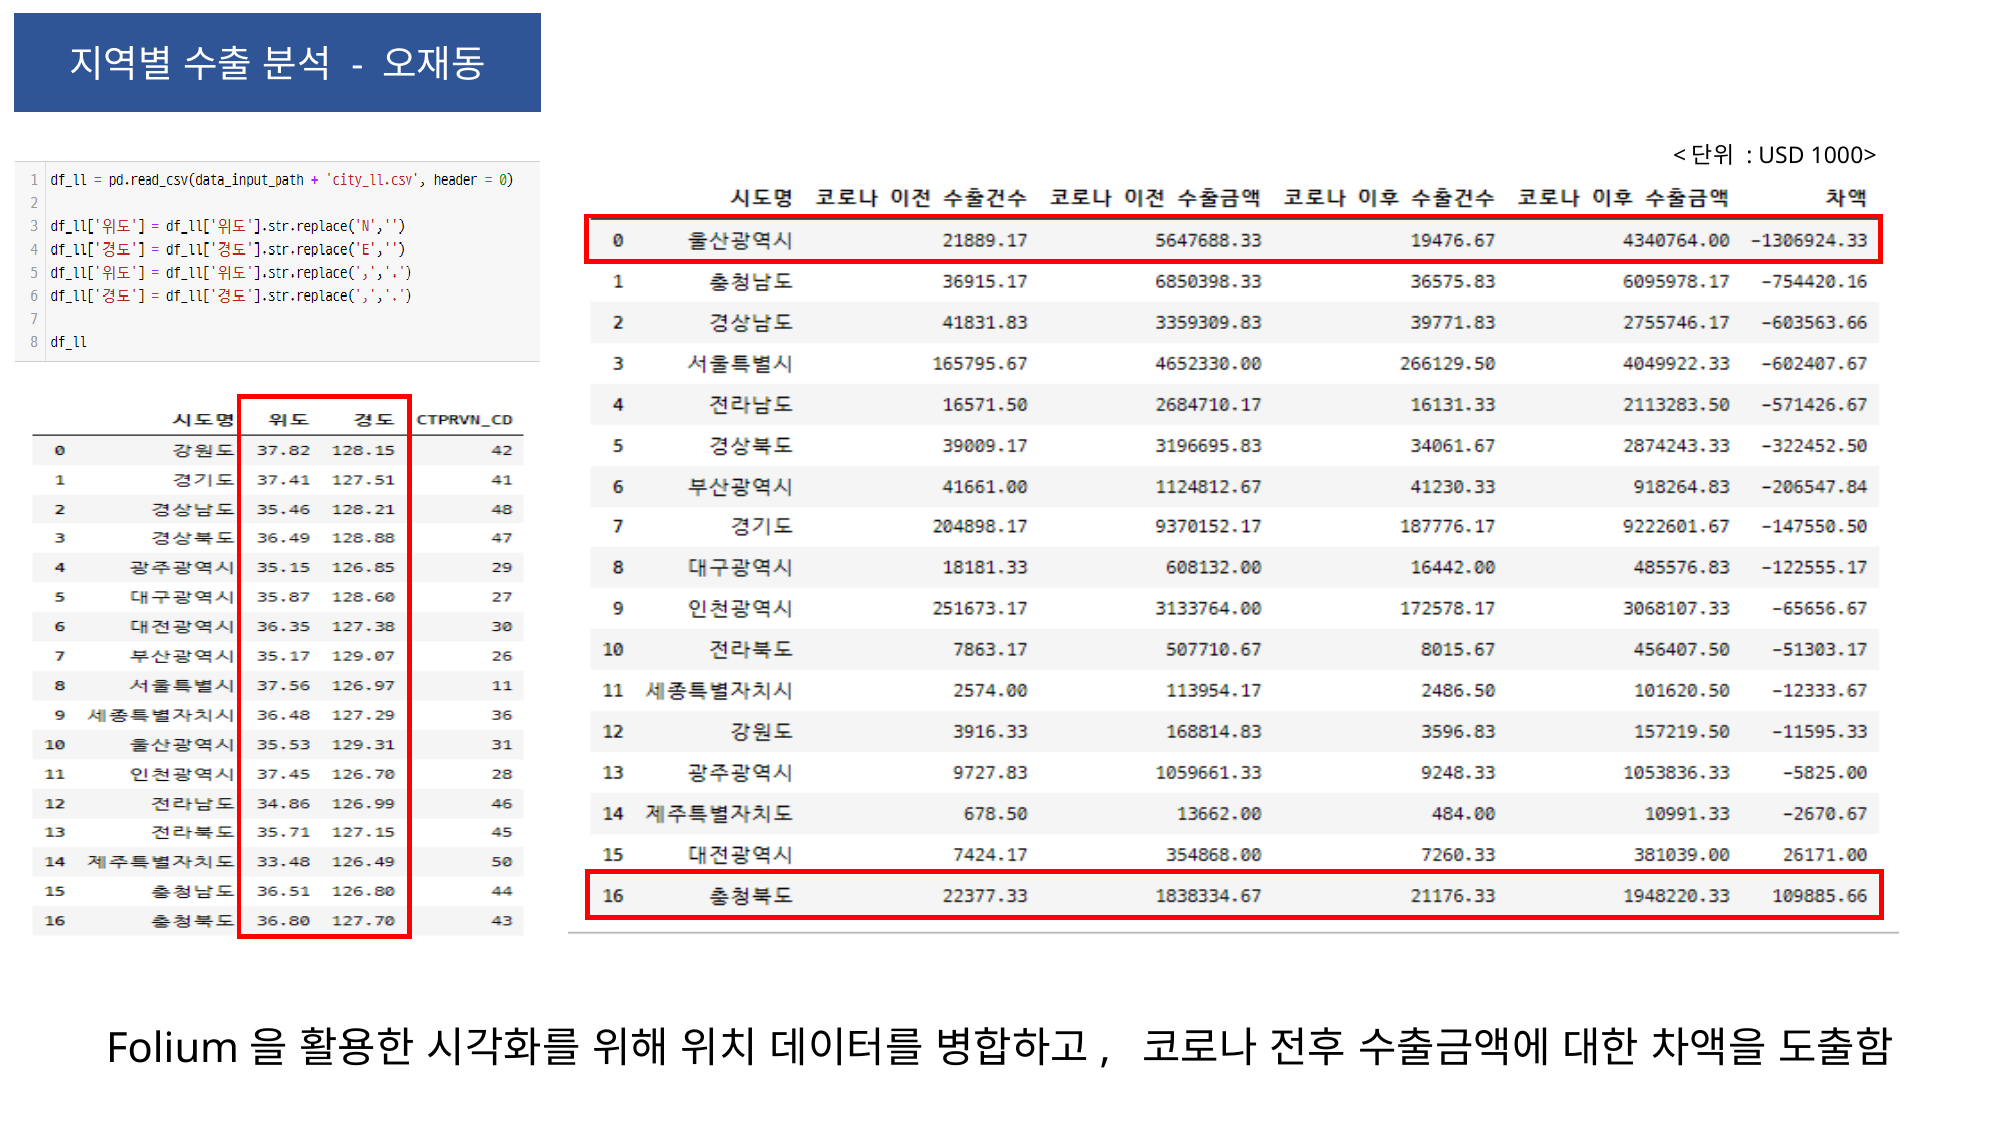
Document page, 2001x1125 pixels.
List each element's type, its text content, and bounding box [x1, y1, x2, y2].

picture [568, 160, 1899, 937]
text_box 지역별 수출 분석 - 오재동 [14, 13, 541, 112]
picture [15, 396, 540, 947]
text_box <단위 : USD 1000> [1658, 133, 1939, 176]
text_box Folium을 활용한 시각화를 위해 위치 데이터를 병합하고, 코로나 전후 수출금액에 대한 차액을 도출함 [84, 962, 1916, 1078]
picture [15, 160, 540, 371]
